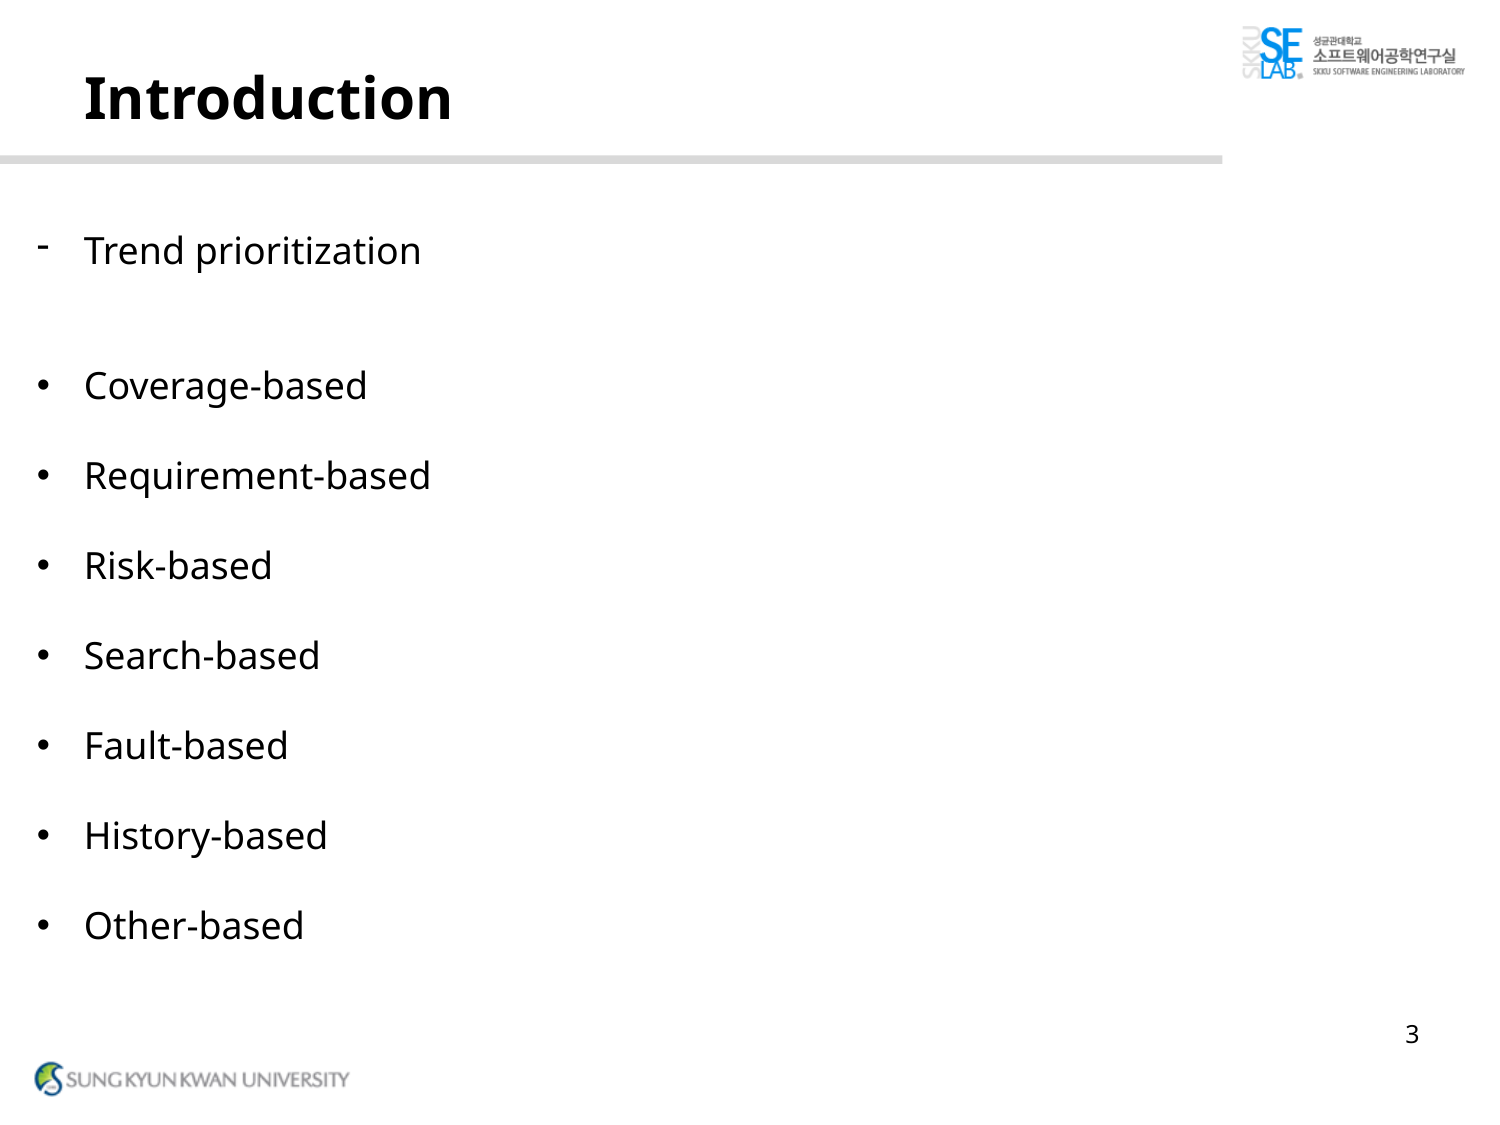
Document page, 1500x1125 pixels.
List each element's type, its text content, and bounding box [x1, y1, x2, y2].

text_box Introduction [76, 0, 1402, 193]
picture [17, 1046, 366, 1110]
text_box Trend prioritization Coverage-based Requirement-based Risk-based Search-based Fault-based History-based Other-based [29, 219, 1377, 1000]
slide_number 3 [1076, 1011, 1428, 1059]
picture [1402, 0, 1500, 134]
